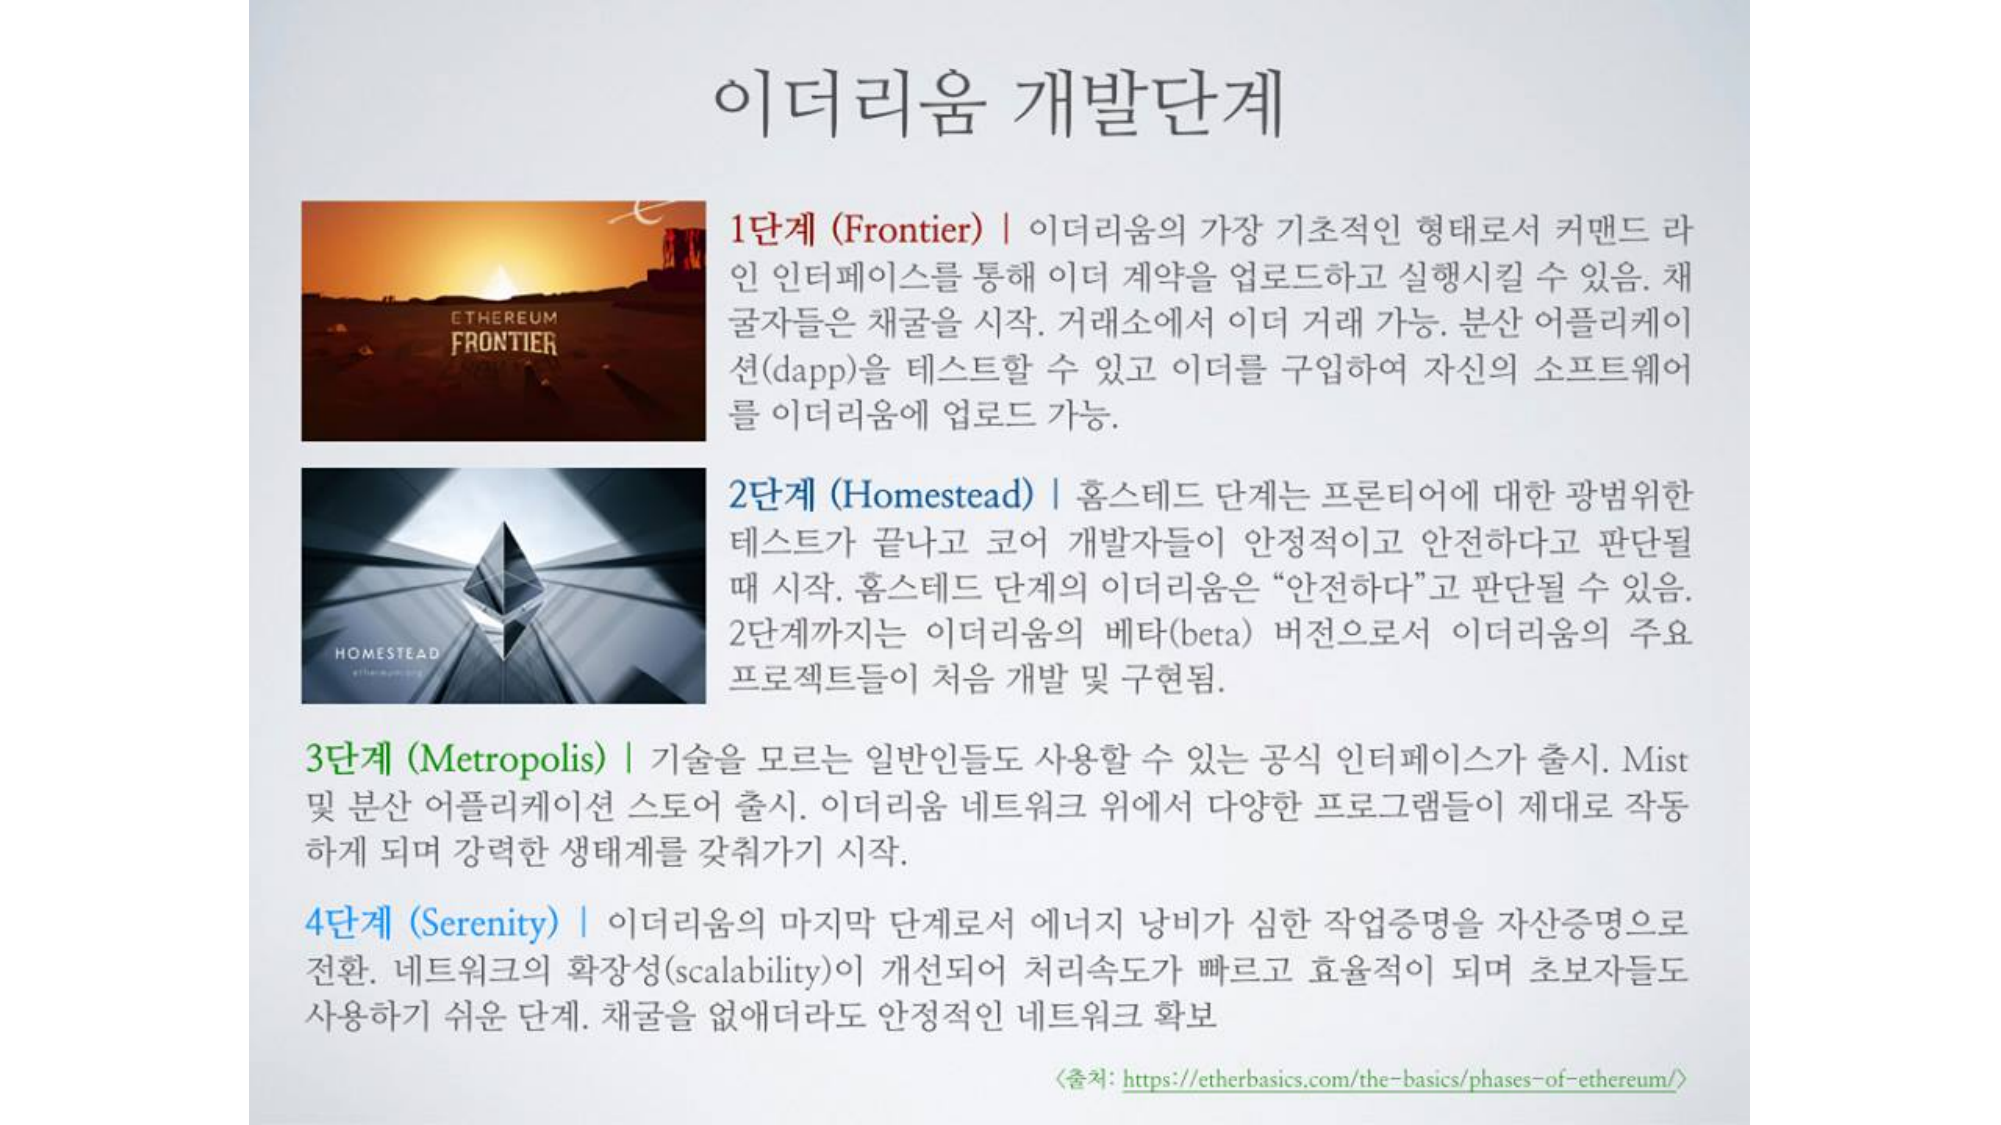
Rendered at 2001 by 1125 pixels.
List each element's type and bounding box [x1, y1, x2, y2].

picture [249, 0, 1750, 1125]
